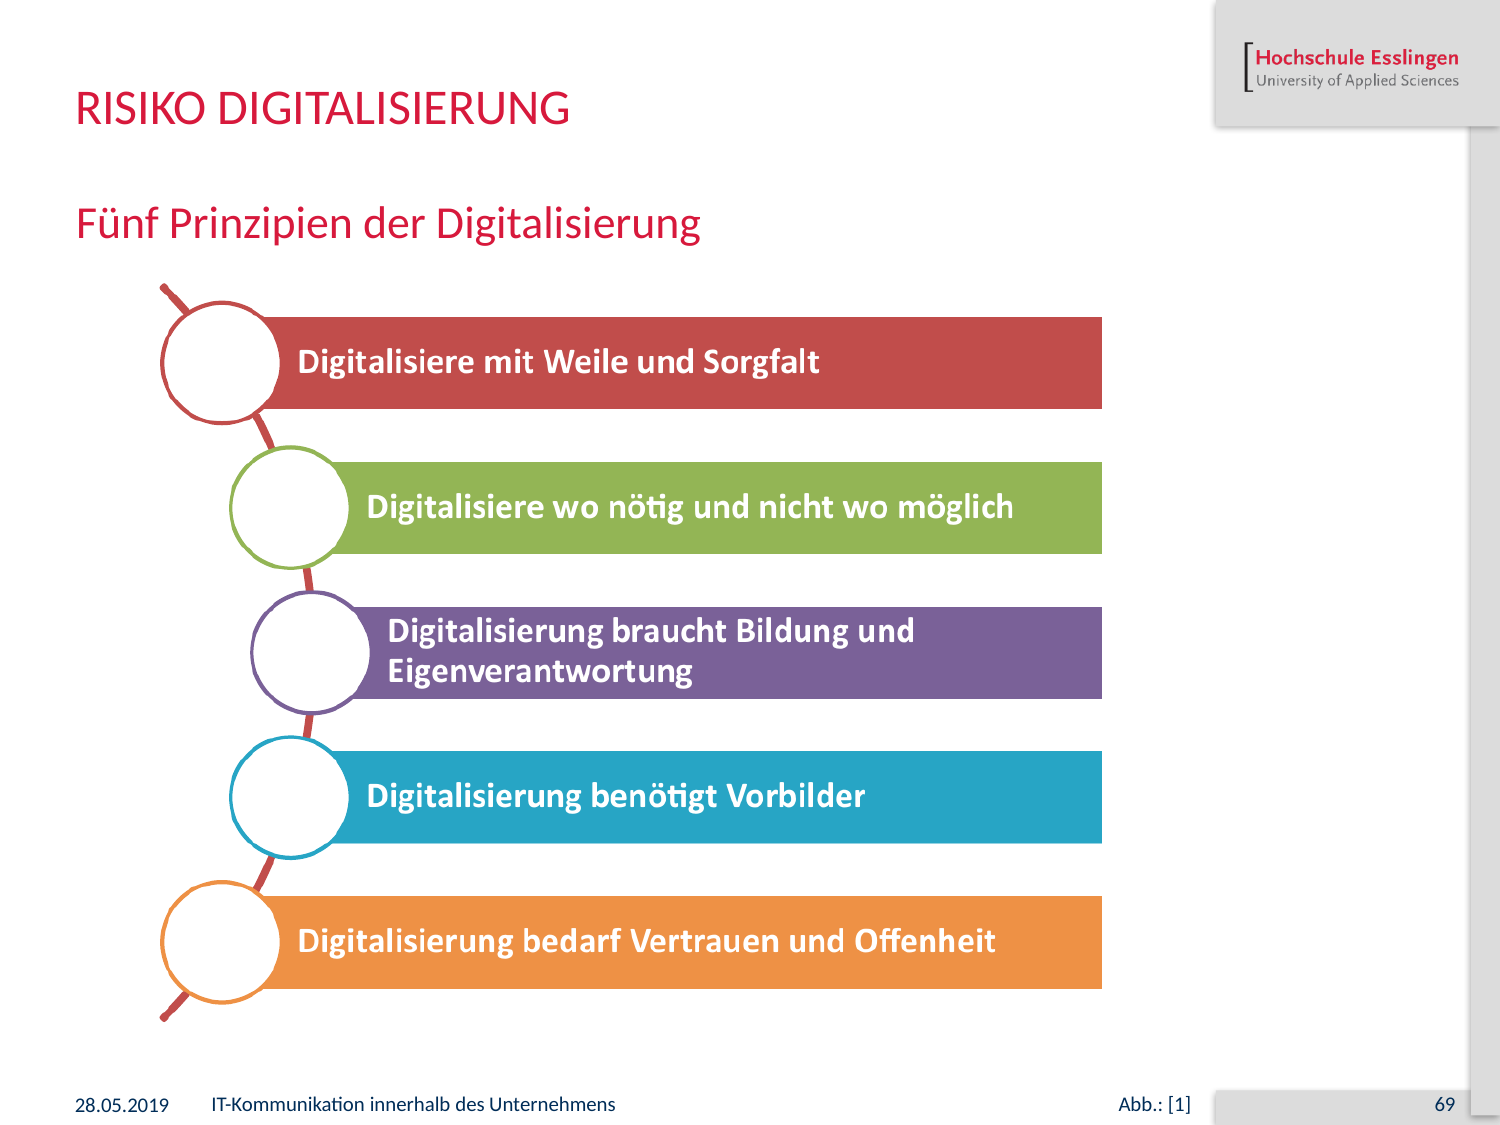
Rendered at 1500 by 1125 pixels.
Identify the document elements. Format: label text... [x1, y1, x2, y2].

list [146, 273, 1117, 1035]
text_box Abb.: [1] [1118, 1087, 1500, 1124]
list Fünf Prinzipien der Digitalisierung [76, 192, 1188, 258]
title Risiko Digitalisierung [75, 75, 1188, 136]
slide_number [74, 1090, 211, 1125]
footer IT-Kommunikation innerhalb des Unternehmens [211, 1090, 1188, 1125]
